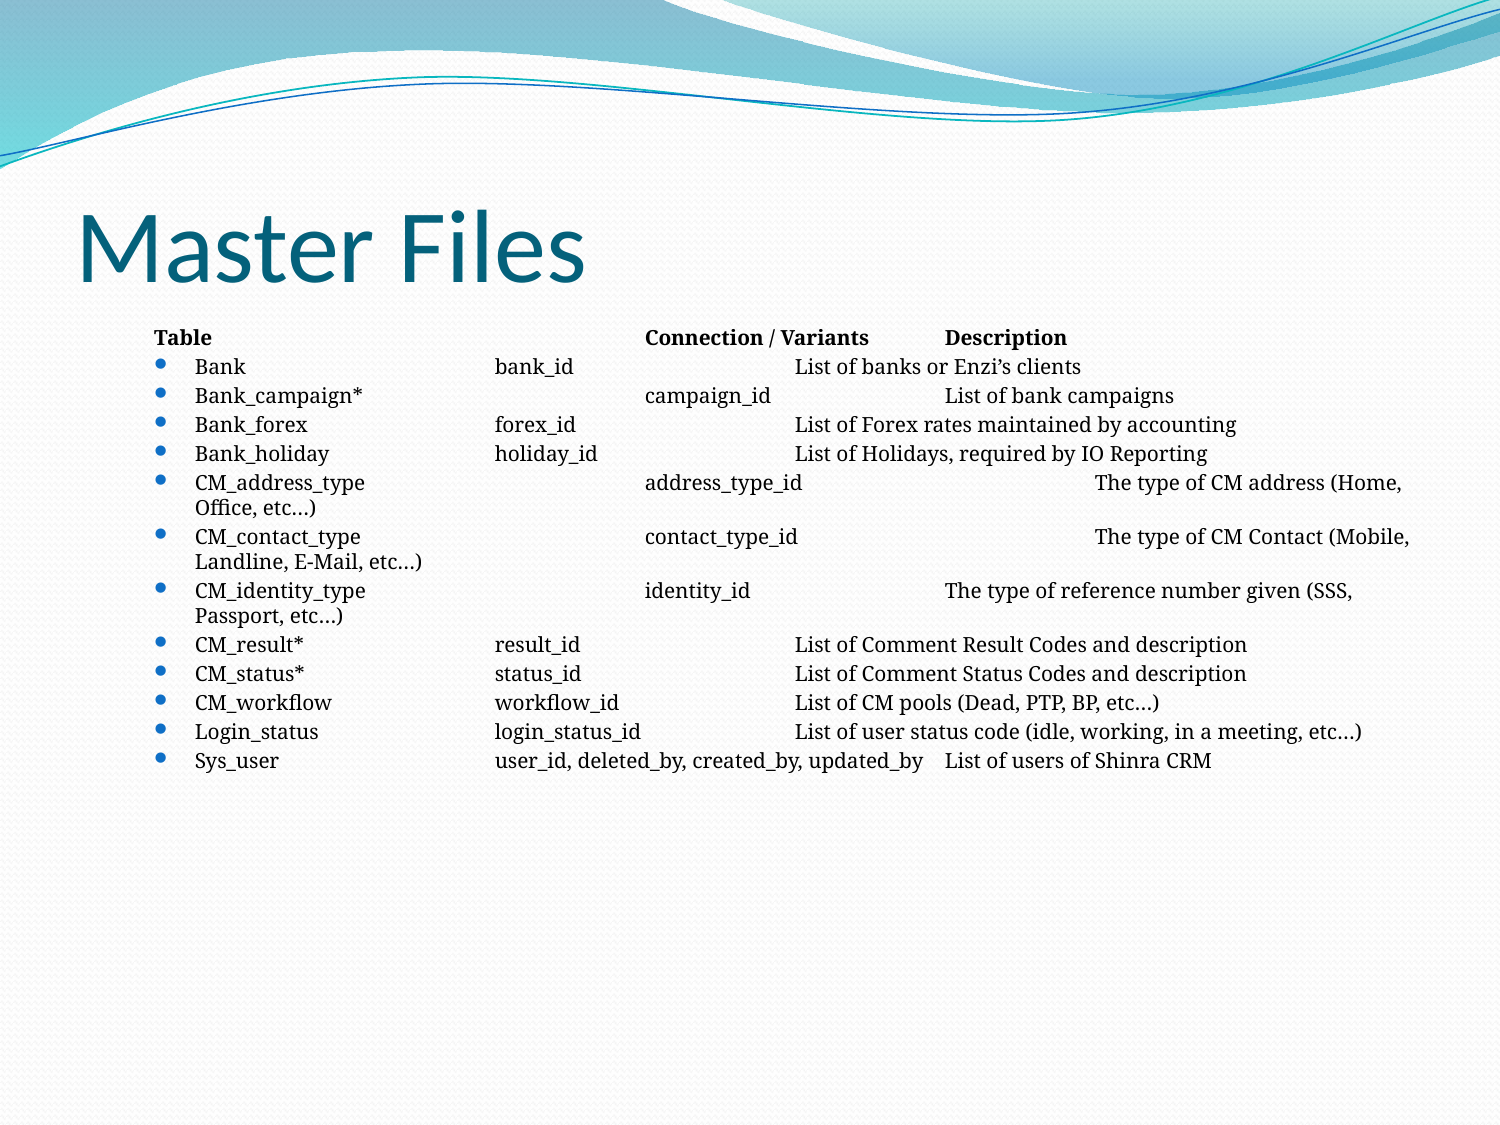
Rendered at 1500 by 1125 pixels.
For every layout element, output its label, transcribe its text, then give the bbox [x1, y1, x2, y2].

list Table Connection / Variants Description Bank bank_id List of banks or Enzi’s clients Bank_campaign* campaign_id List of bank campaigns Bank_forex forex_id List of Forex rates maintained by accounting Bank_holiday holiday_id List of Holidays, required by IO Reporting CM_address_type address_type_id The type of CM address (Home, Office, etc…) CM_contact_type contact_type_id The type of CM Contact (Mobile, Landline, E-Mail, etc…) CM_identity_type identity_id The type of reference number given (SSS, Passport, etc…) CM_result* result_id List of Comment Result Codes and description CM_status* status_id List of Comment Status Codes and description CM_workflow workflow_id List of CM pools (Dead, PTP, BP, etc…) Login_status login_status_id List of user status code (idle, working, in a meeting, etc…) Sys_user user_id, deleted_by, created_by, updated_by List of users of Shinra CRM [75, 317, 1425, 1038]
title Master Files [75, 115, 1425, 303]
